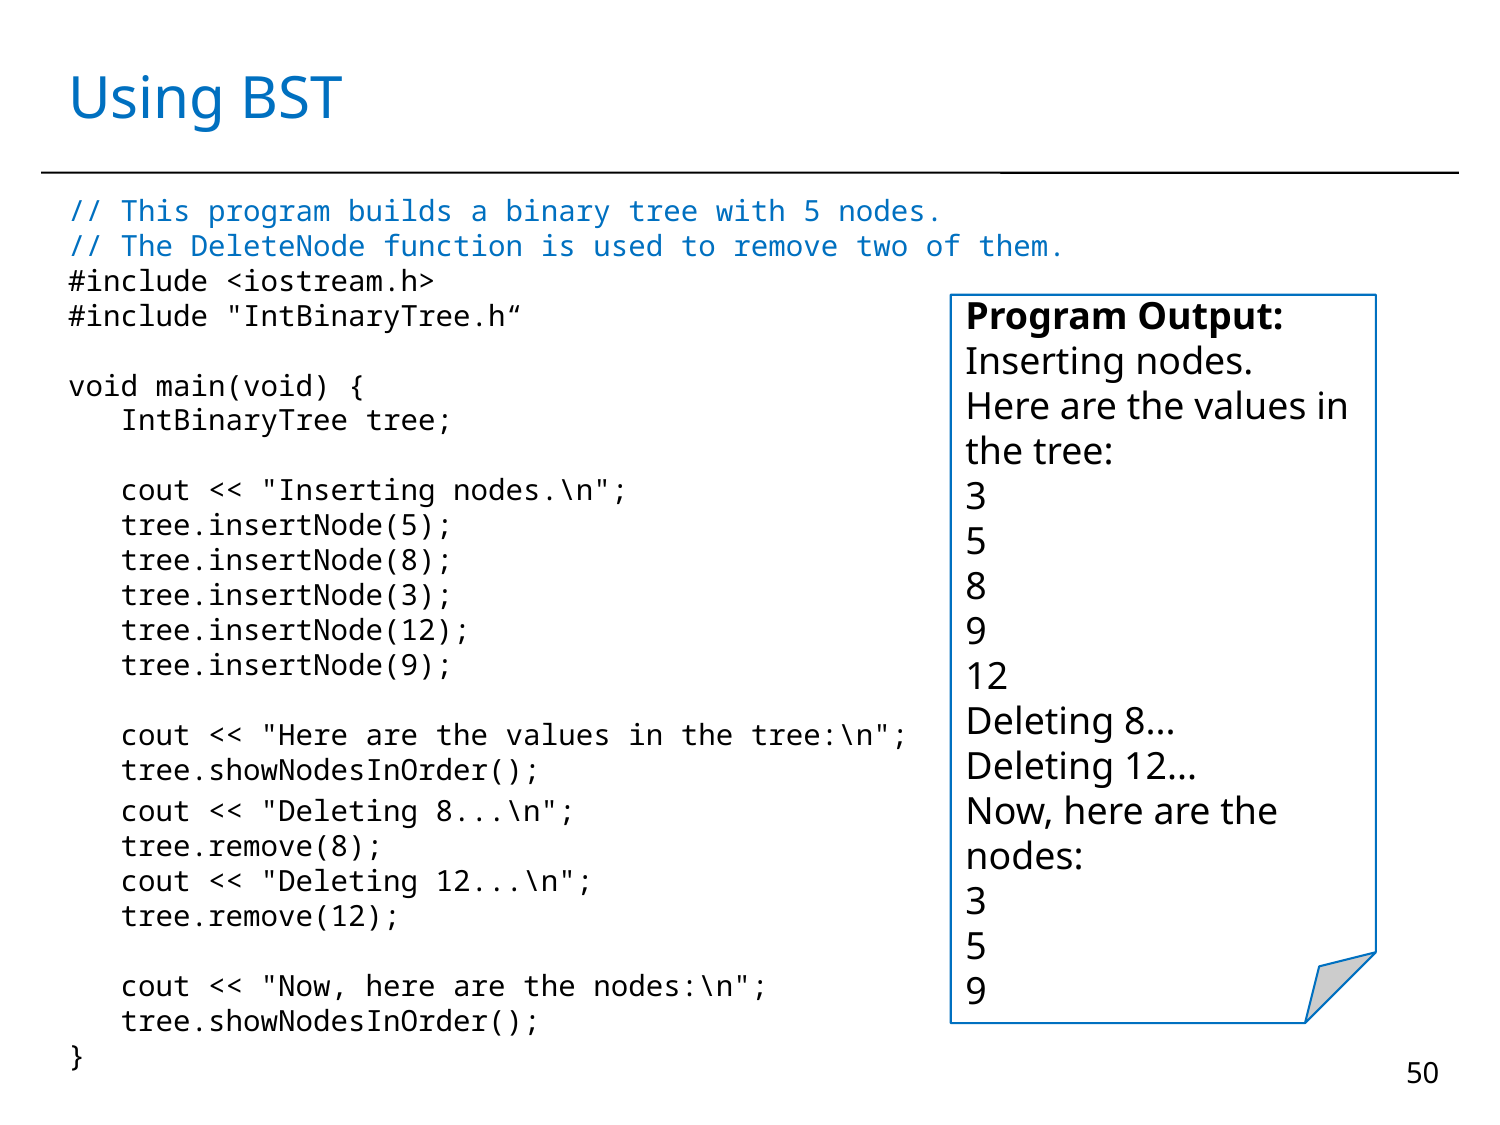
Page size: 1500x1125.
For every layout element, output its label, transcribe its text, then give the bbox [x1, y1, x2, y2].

text_box Program Output: Inserting nodes. Here are the values in the tree: 3 5 8 9 12 Deleting 8... Deleting 12... Now, here are the nodes: 3 5 9 [948, 292, 1379, 1026]
title Using BST [52, 30, 1448, 159]
list // This program builds a binary tree with 5 nodes. // The DeleteNode function is used to remove two of them. #include <iostream.h> #include "IntBinaryTree.h“ void main(void) { IntBinaryTree tree; cout << "Inserting nodes.\n"; tree.insertNode(5); tree.insertNode(8); tree.insertNode(3); tree.insertNode(12); tree.insertNode(9); cout << "Here are the values in the tree:\n"; tree.showNodesInOrder(); cout << "Deleting 8...\n"; tree.remove(8); cout << "Deleting 12...\n"; tree.remove(12); cout << "Now, here are the nodes:\n"; tree.showNodesInOrder(); } [52, 184, 1448, 1024]
slide_number 50 [1104, 1046, 1455, 1125]
